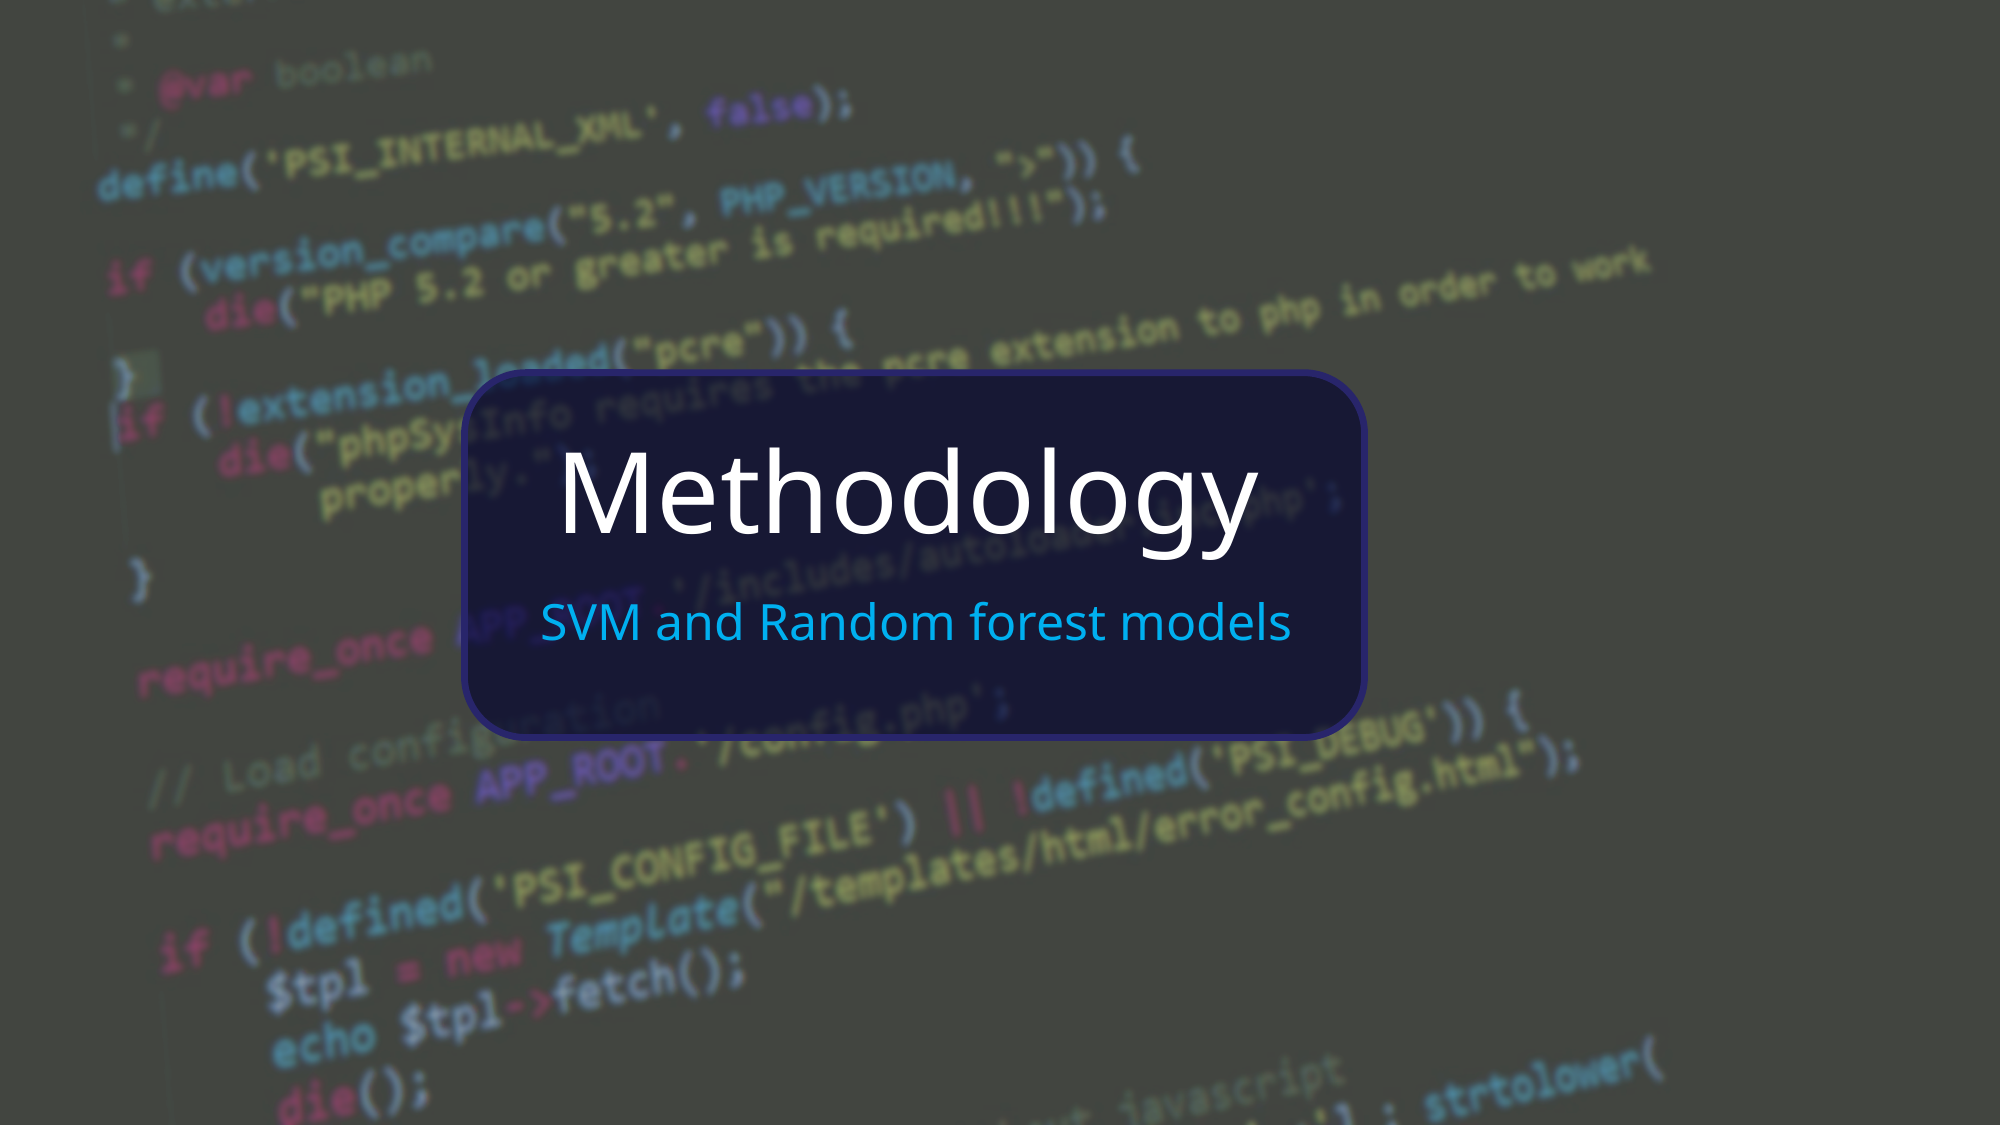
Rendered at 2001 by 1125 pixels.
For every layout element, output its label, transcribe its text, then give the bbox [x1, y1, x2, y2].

title Methodology [15, 372, 1800, 621]
text_box SVM and Random forest models [247, 582, 1586, 658]
text_box [462, 658, 1367, 740]
